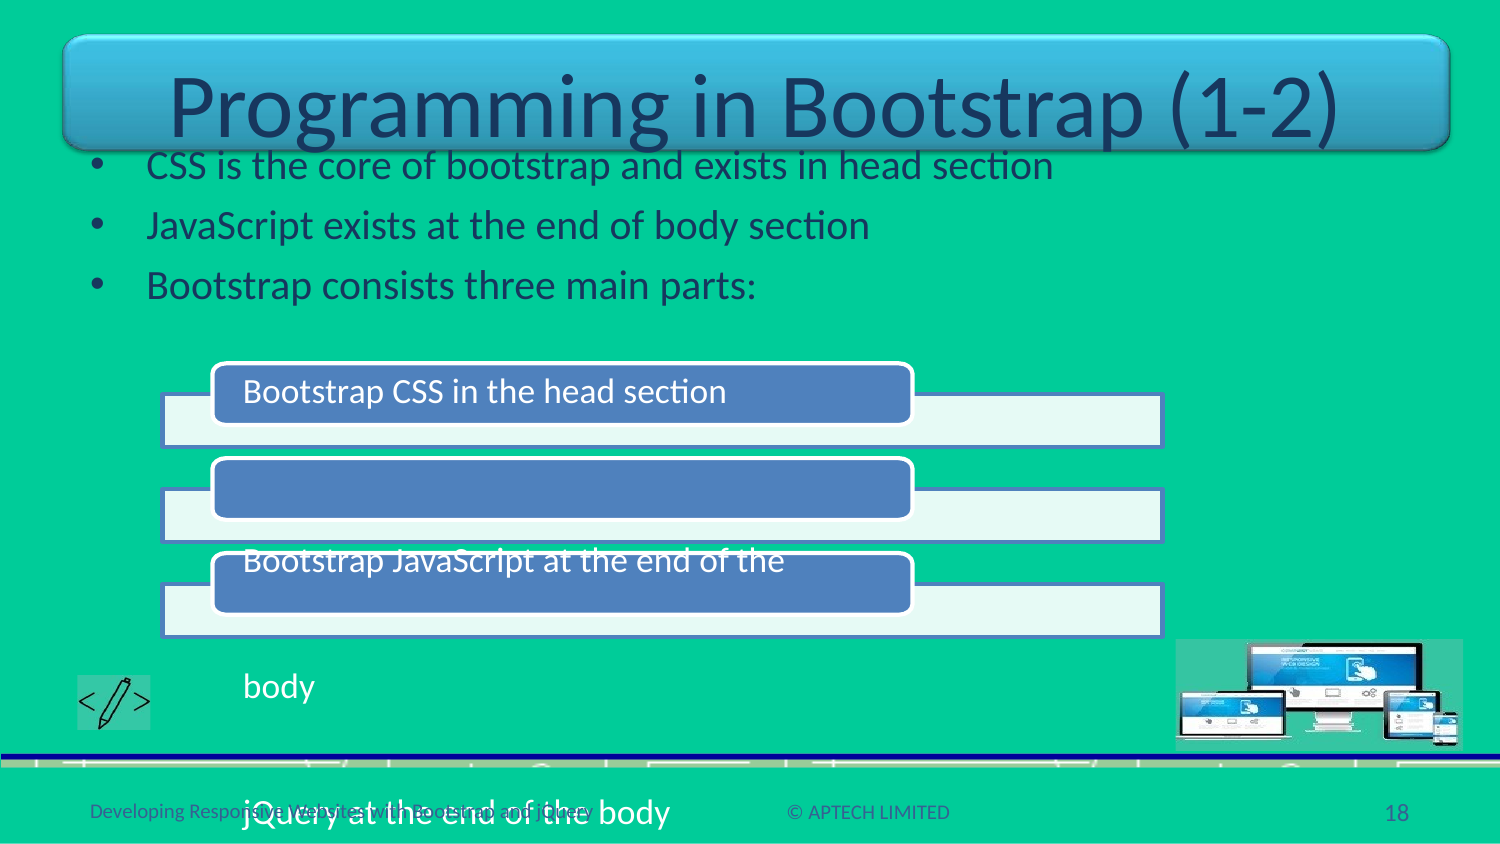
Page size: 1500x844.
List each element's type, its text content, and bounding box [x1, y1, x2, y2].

picture [1, 639, 1500, 770]
text_box CSS is the core of bootstrap and exists in head section JavaScript exists at the end of body section Bootstrap consists three main parts: Bootstrap CSS in the head section Bootstrap JavaScript at the end of the body jQuery at the end of the body [87, 138, 1056, 653]
text_box [1056, 583, 1163, 637]
slide_number 18 [1380, 795, 1414, 818]
footer © APTECH LIMITED [784, 798, 953, 817]
text_box [55, 27, 1458, 183]
slide_number Developing Responsive Websites with Bootstrap and jQuery [87, 796, 599, 816]
title Programming in Bootstrap (1-2) [153, 46, 1347, 134]
text_box [1056, 394, 1163, 447]
picture [77, 675, 151, 730]
text_box [1056, 489, 1163, 542]
